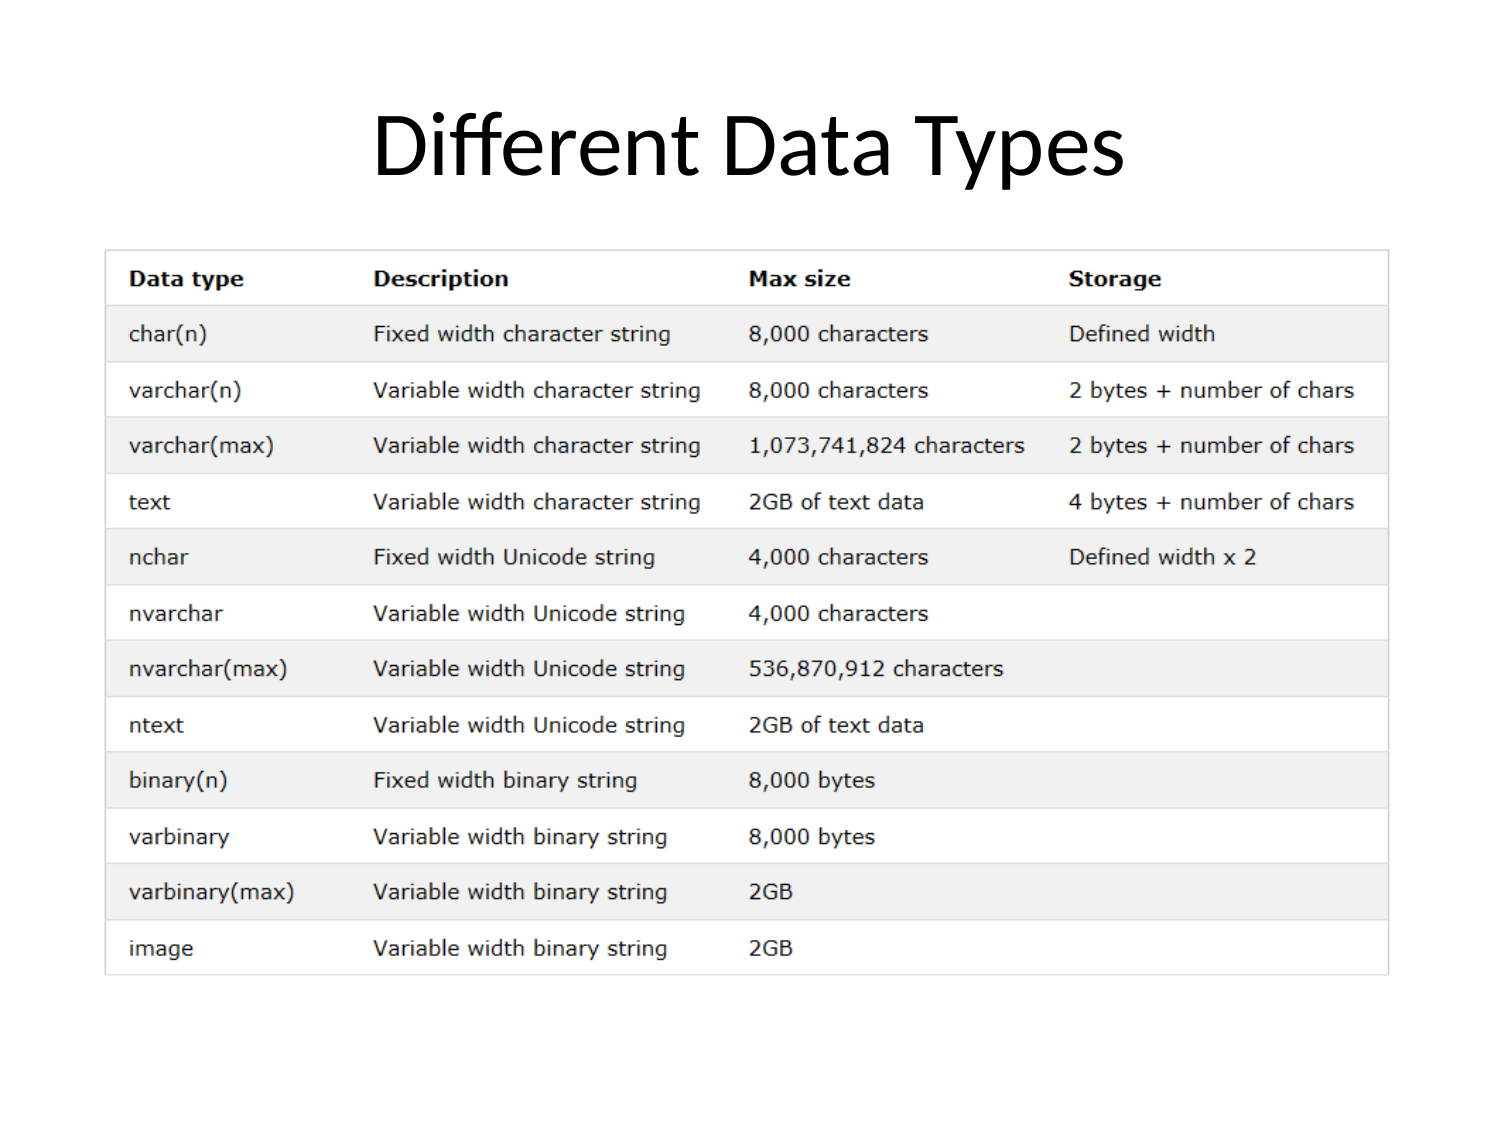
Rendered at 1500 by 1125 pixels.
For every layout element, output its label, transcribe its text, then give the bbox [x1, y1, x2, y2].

title Different Data Types [75, 45, 1425, 233]
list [102, 237, 1398, 981]
